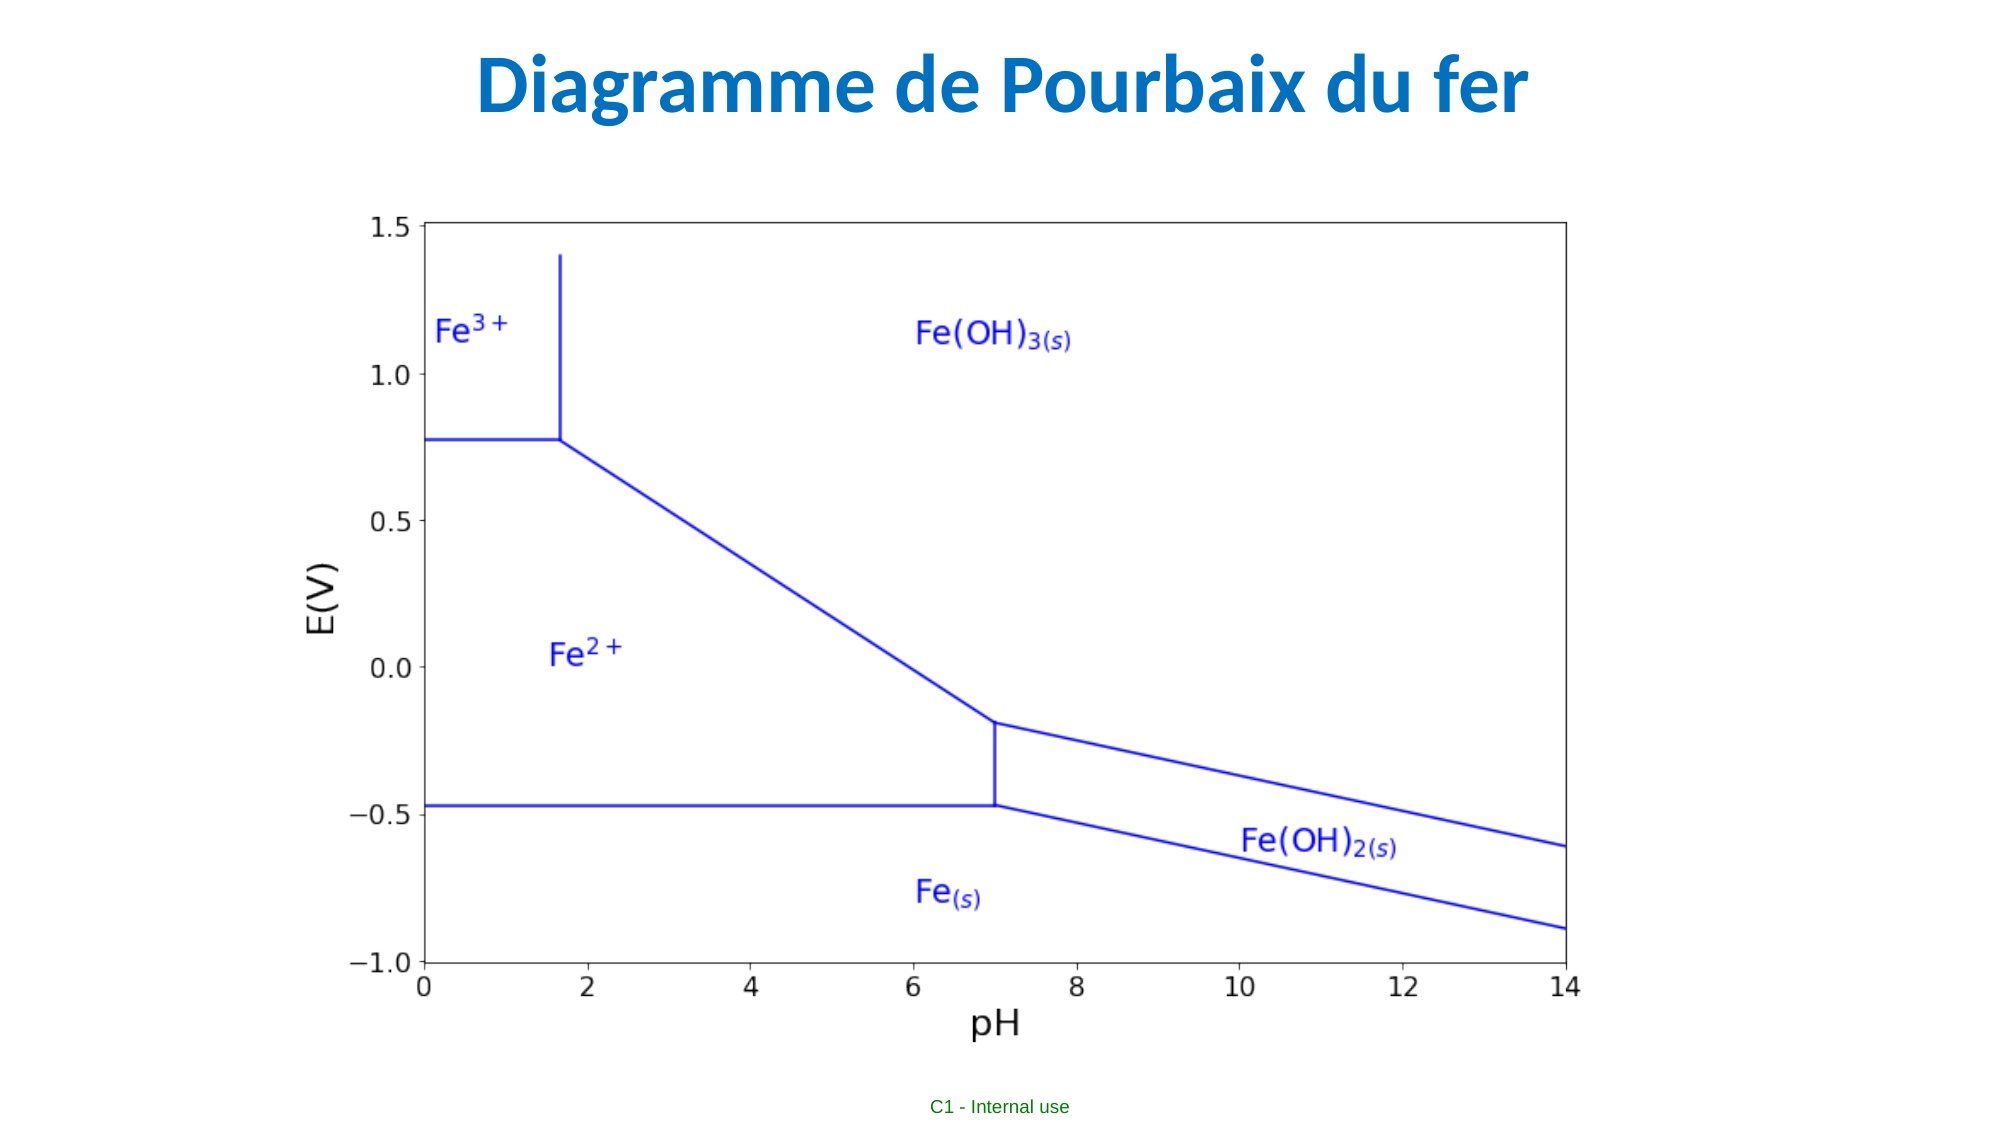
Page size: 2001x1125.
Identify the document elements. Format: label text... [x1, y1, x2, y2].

picture [293, 205, 1595, 1054]
text_box Diagramme de Pourbaix du fer [0, 22, 2000, 137]
